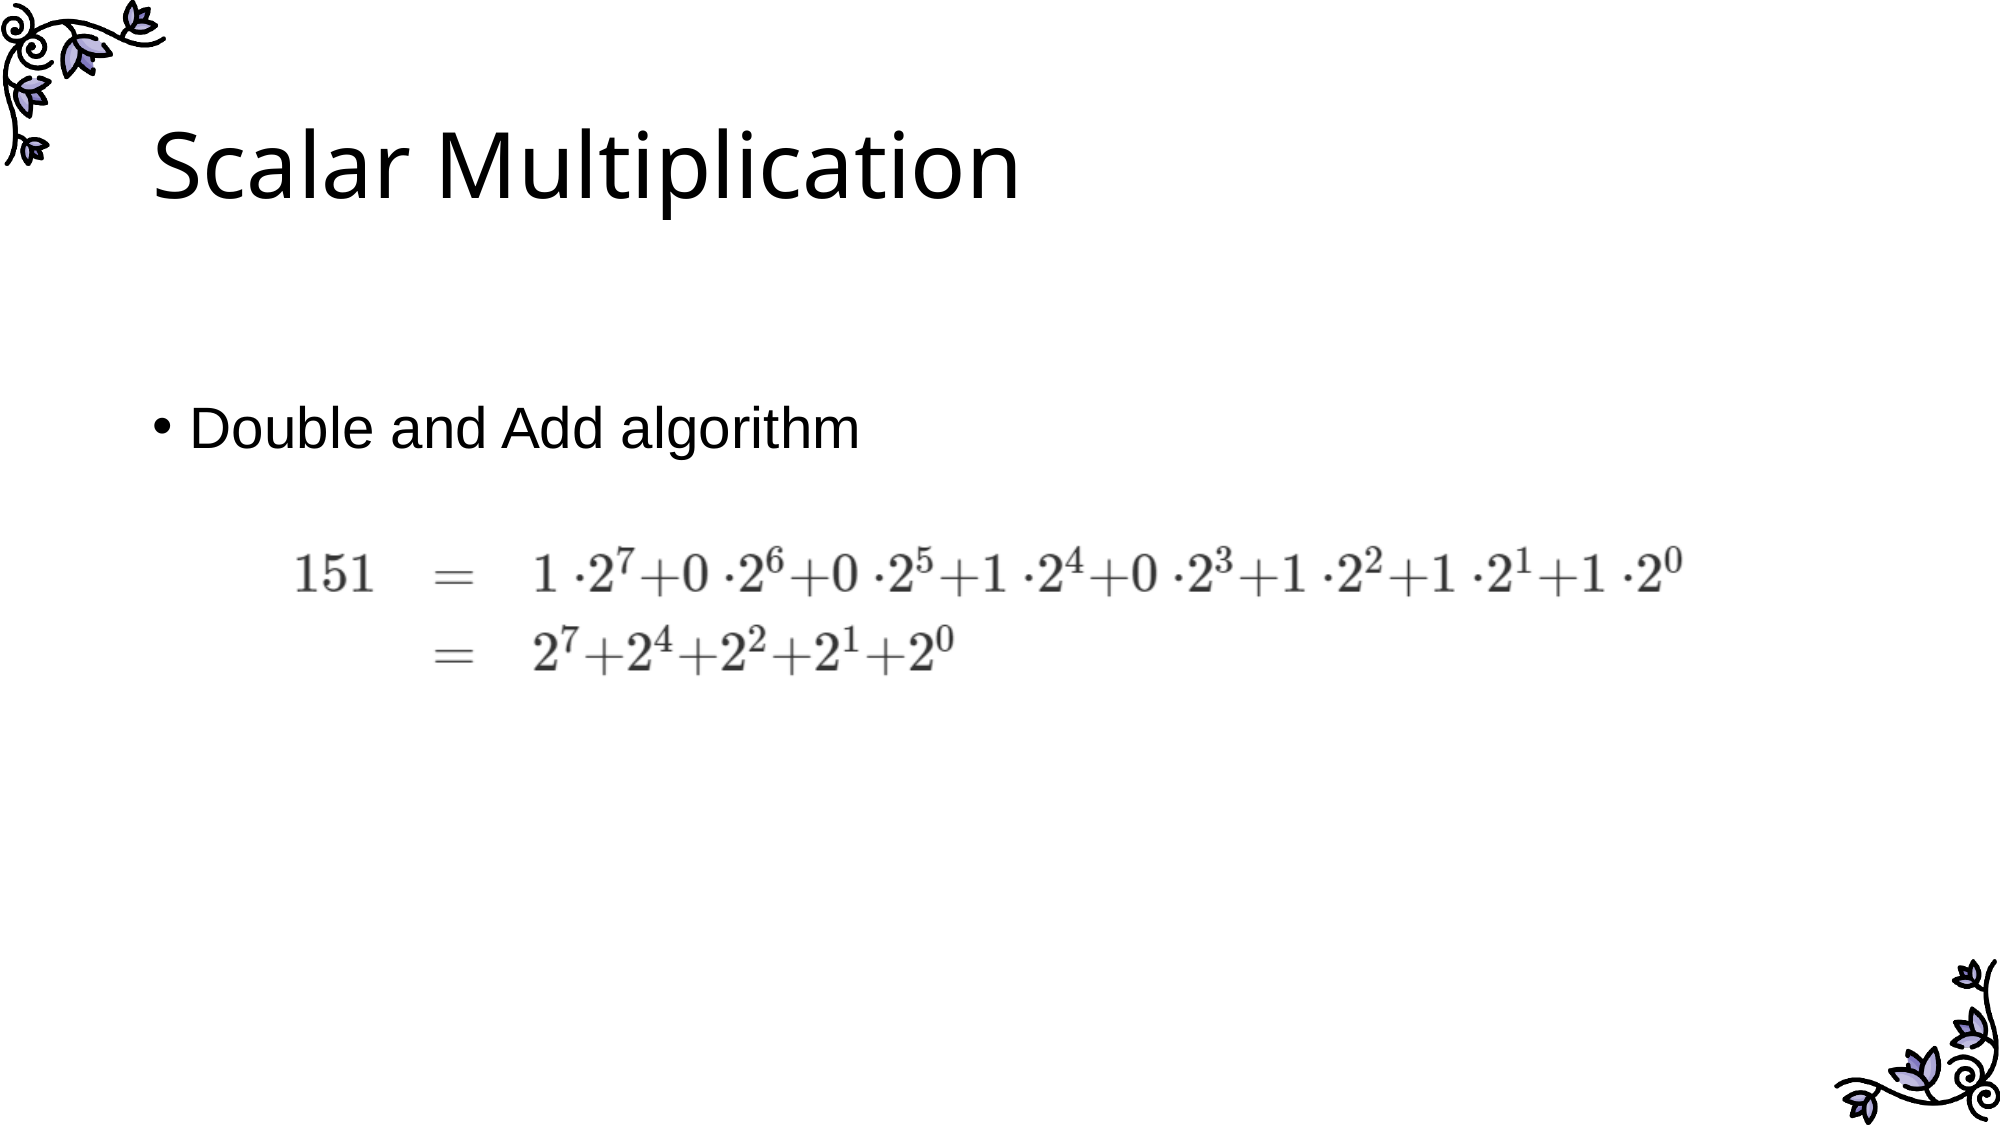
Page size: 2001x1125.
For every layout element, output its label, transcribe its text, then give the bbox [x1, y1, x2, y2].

picture [0, 0, 166, 166]
picture [1834, 959, 2000, 1125]
title Scalar Multiplication [137, 59, 1863, 278]
picture [284, 529, 1716, 688]
